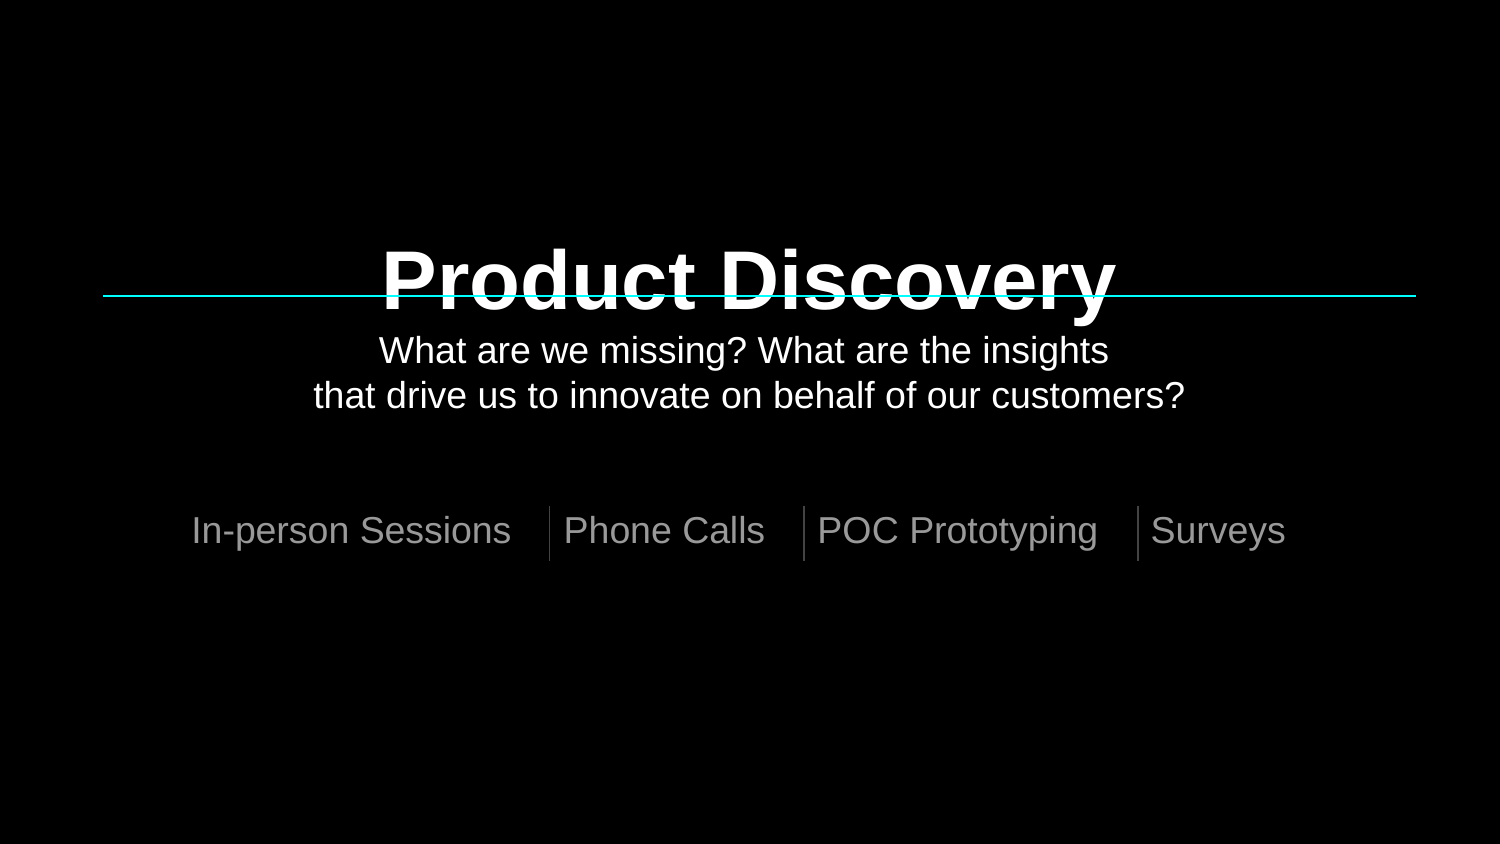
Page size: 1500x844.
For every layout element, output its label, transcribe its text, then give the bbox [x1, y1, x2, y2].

title Product Discovery What are we missing? What are the insights that drive us to innovate on behalf of our customers? In-person Sessions Phone Calls POC Prototyping Surveys [90, 176, 1409, 688]
